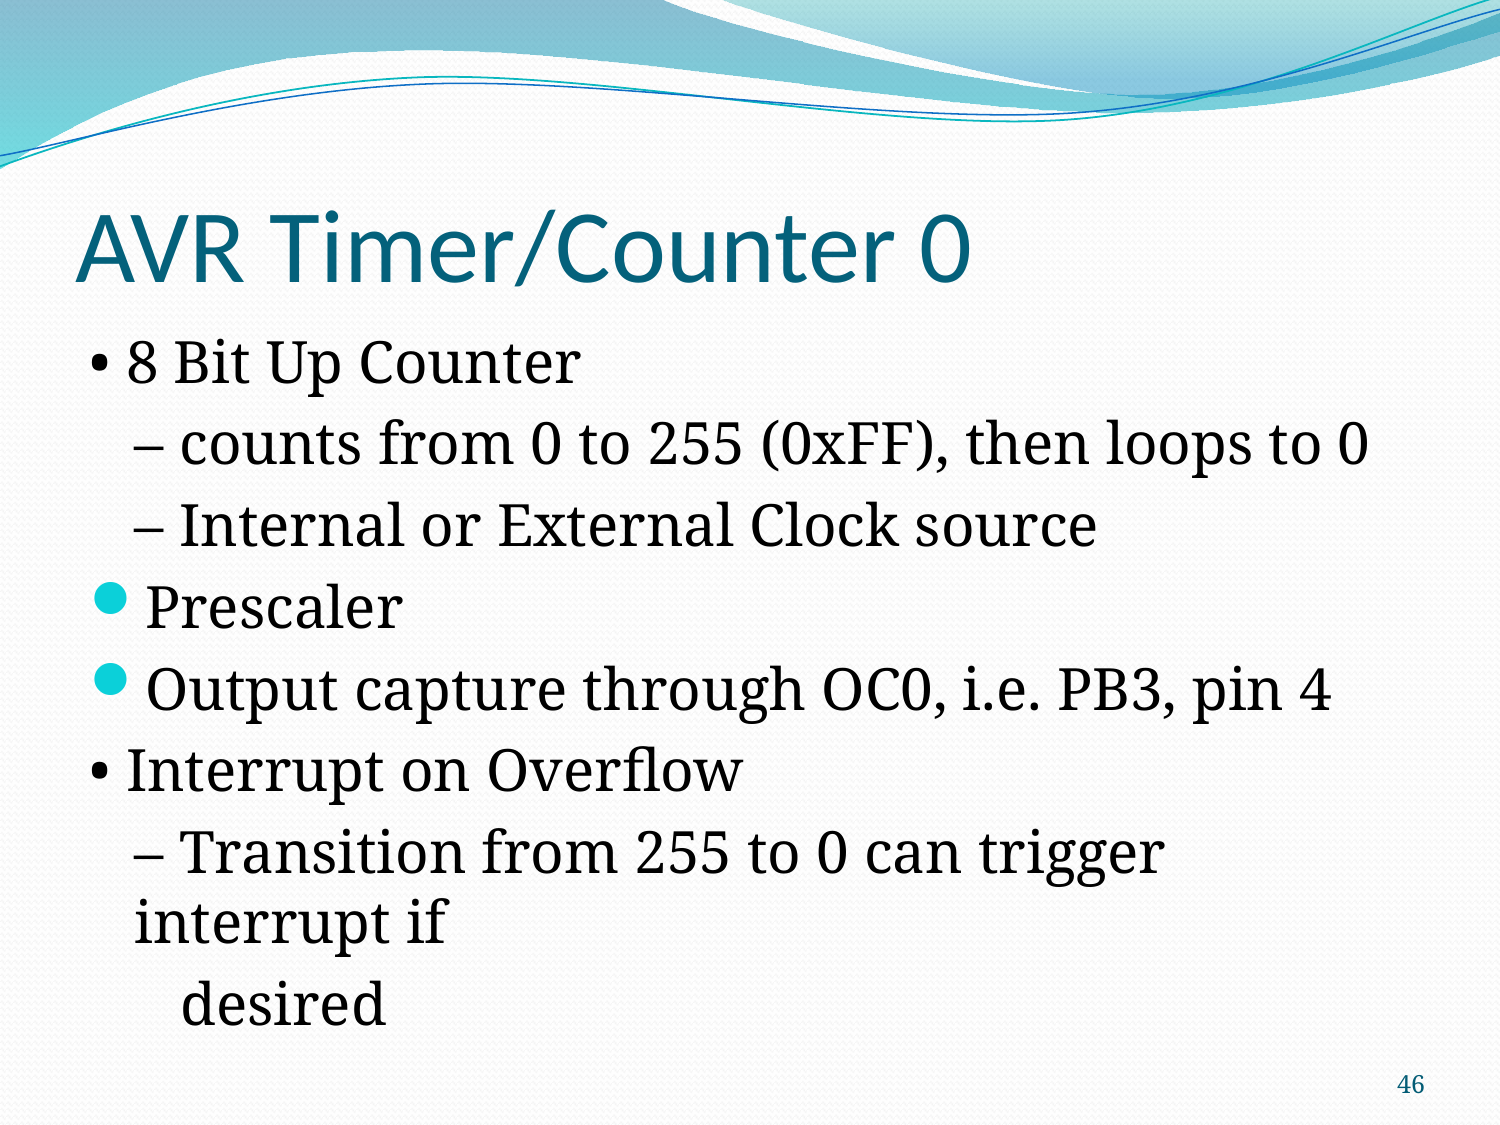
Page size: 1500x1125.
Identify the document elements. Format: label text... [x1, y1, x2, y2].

slide_number 46 [1299, 1042, 1425, 1103]
title AVR Timer/Counter 0 [75, 115, 1425, 303]
list • 8 Bit Up Counter – counts from 0 to 255 (0xFF), then loops to 0 – Internal or External Clock source Prescaler Output capture through OC0, i.e. PB3, pin 4 • Interrupt on Overflow – Transition from 255 to 0 can trigger interrupt if desired [75, 317, 1425, 1038]
